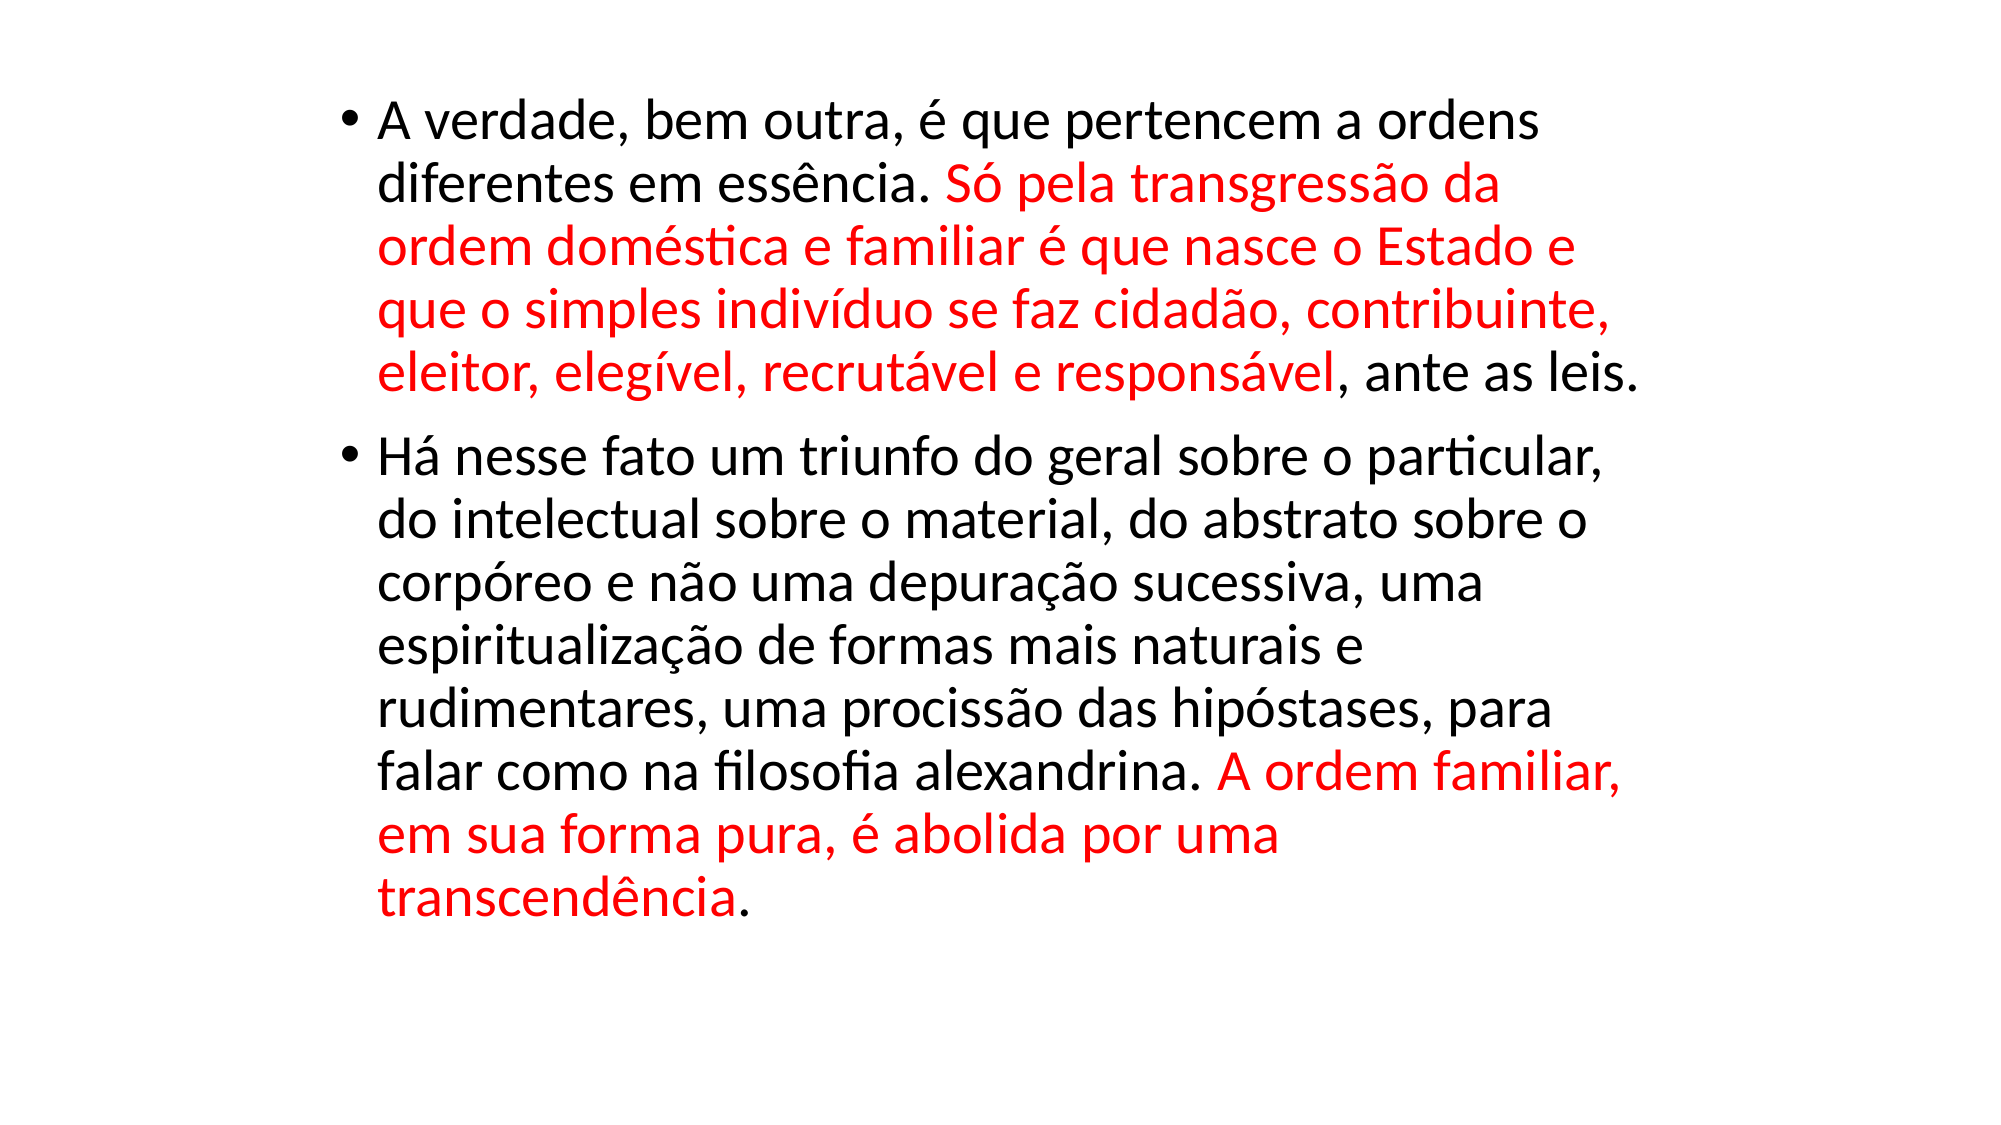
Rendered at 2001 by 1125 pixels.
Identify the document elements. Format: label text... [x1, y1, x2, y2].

list A verdade, bem outra, é que pertencem a ordens diferentes em essência. Só pela transgressão da ordem doméstica e familiar é que nasce o Estado e que o simples indivíduo se faz cidadão, contribuinte, eleitor, elegível, recrutável e responsável, ante as leis. Há nesse fato um triunfo do geral sobre o particular, do intelectual sobre o material, do abstrato sobre o corpóreo e não uma depuração sucessiva, uma espiritualização de formas mais naturais e rudimentares, uma procissão das hipóstases, para falar como na filosofia alexandrina. A ordem familiar, em sua forma pura, é abolida por uma transcendência. [324, 82, 1675, 1005]
